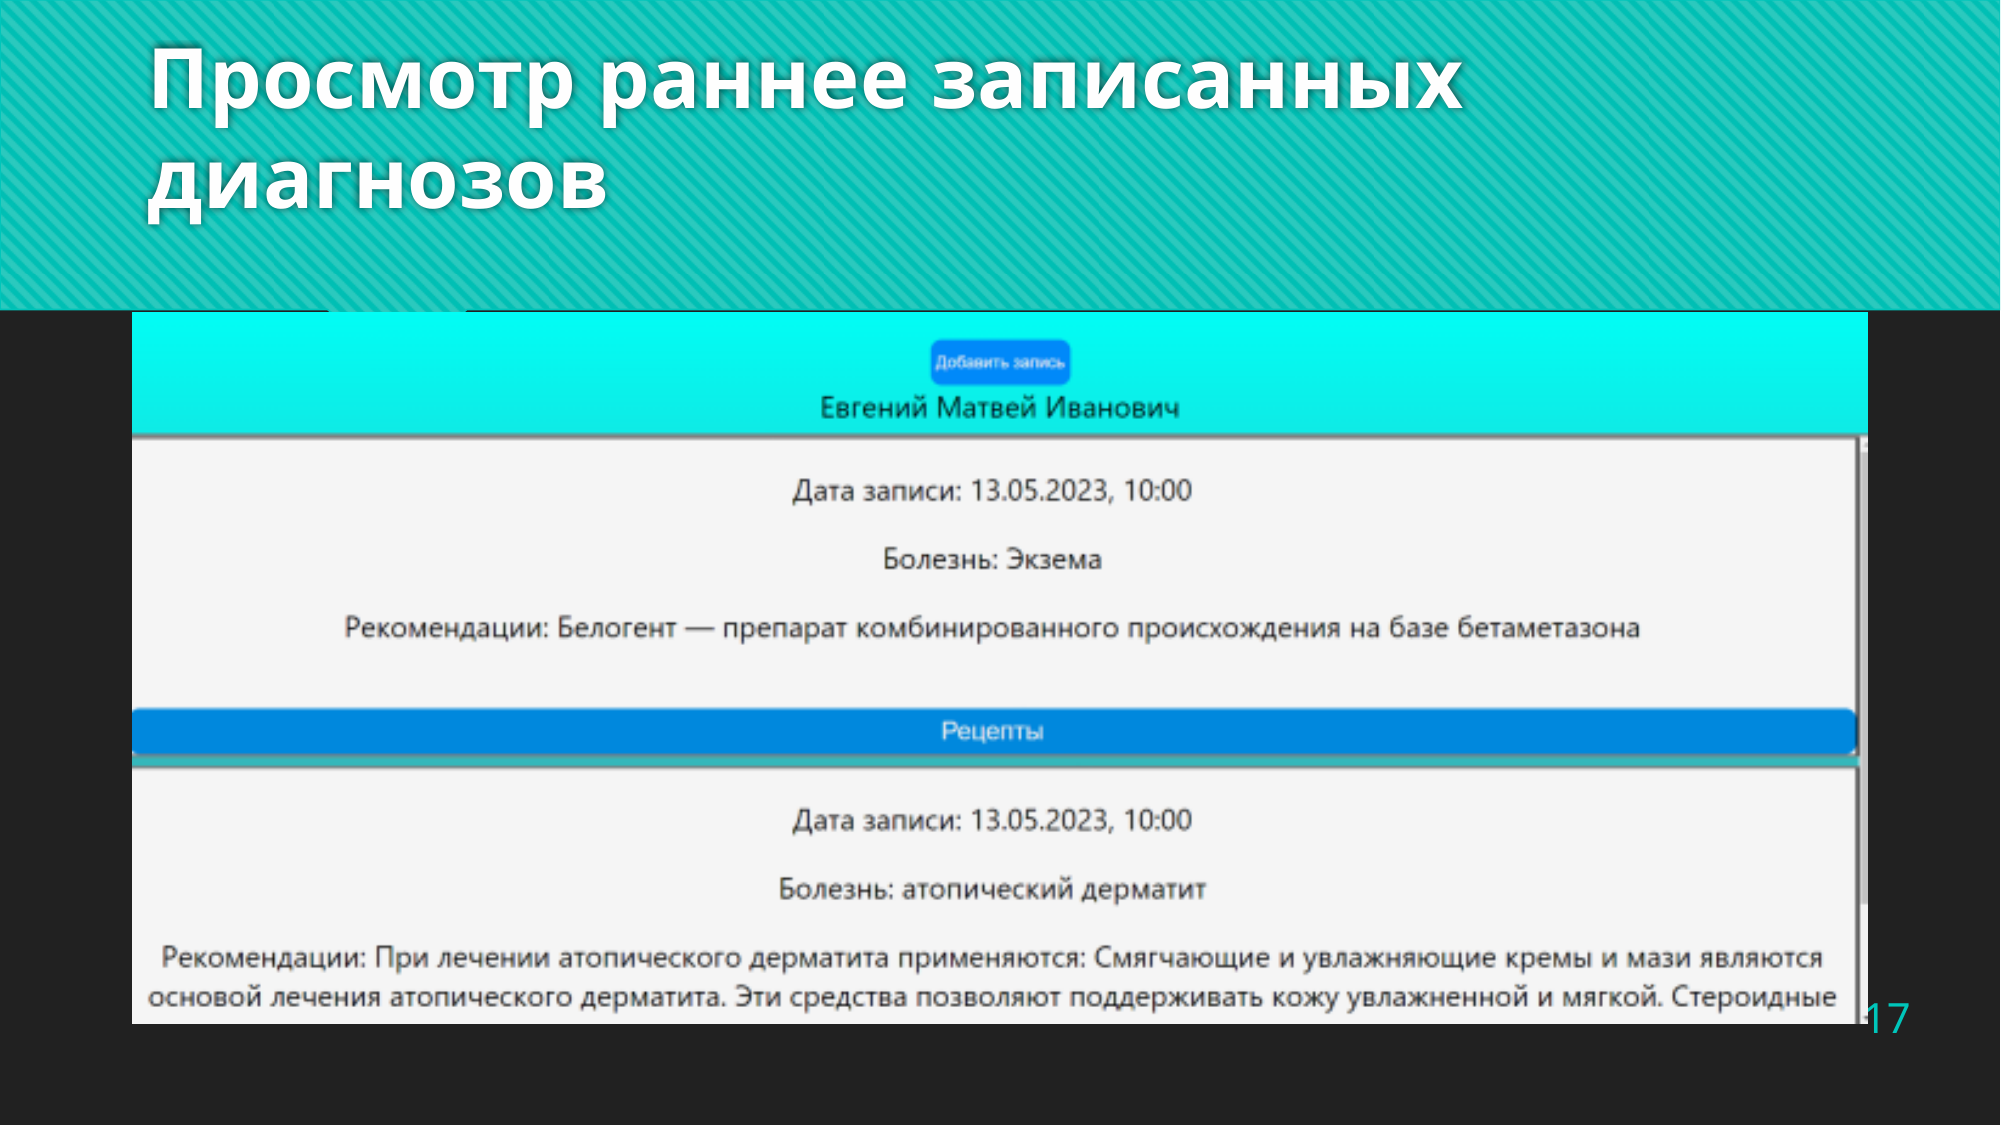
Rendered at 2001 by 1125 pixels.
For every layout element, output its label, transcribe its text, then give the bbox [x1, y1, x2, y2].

title Просмотр раннее записанных диагнозов [132, 73, 1868, 233]
picture [132, 312, 1868, 1024]
slide_number 17 [1751, 970, 1926, 1051]
